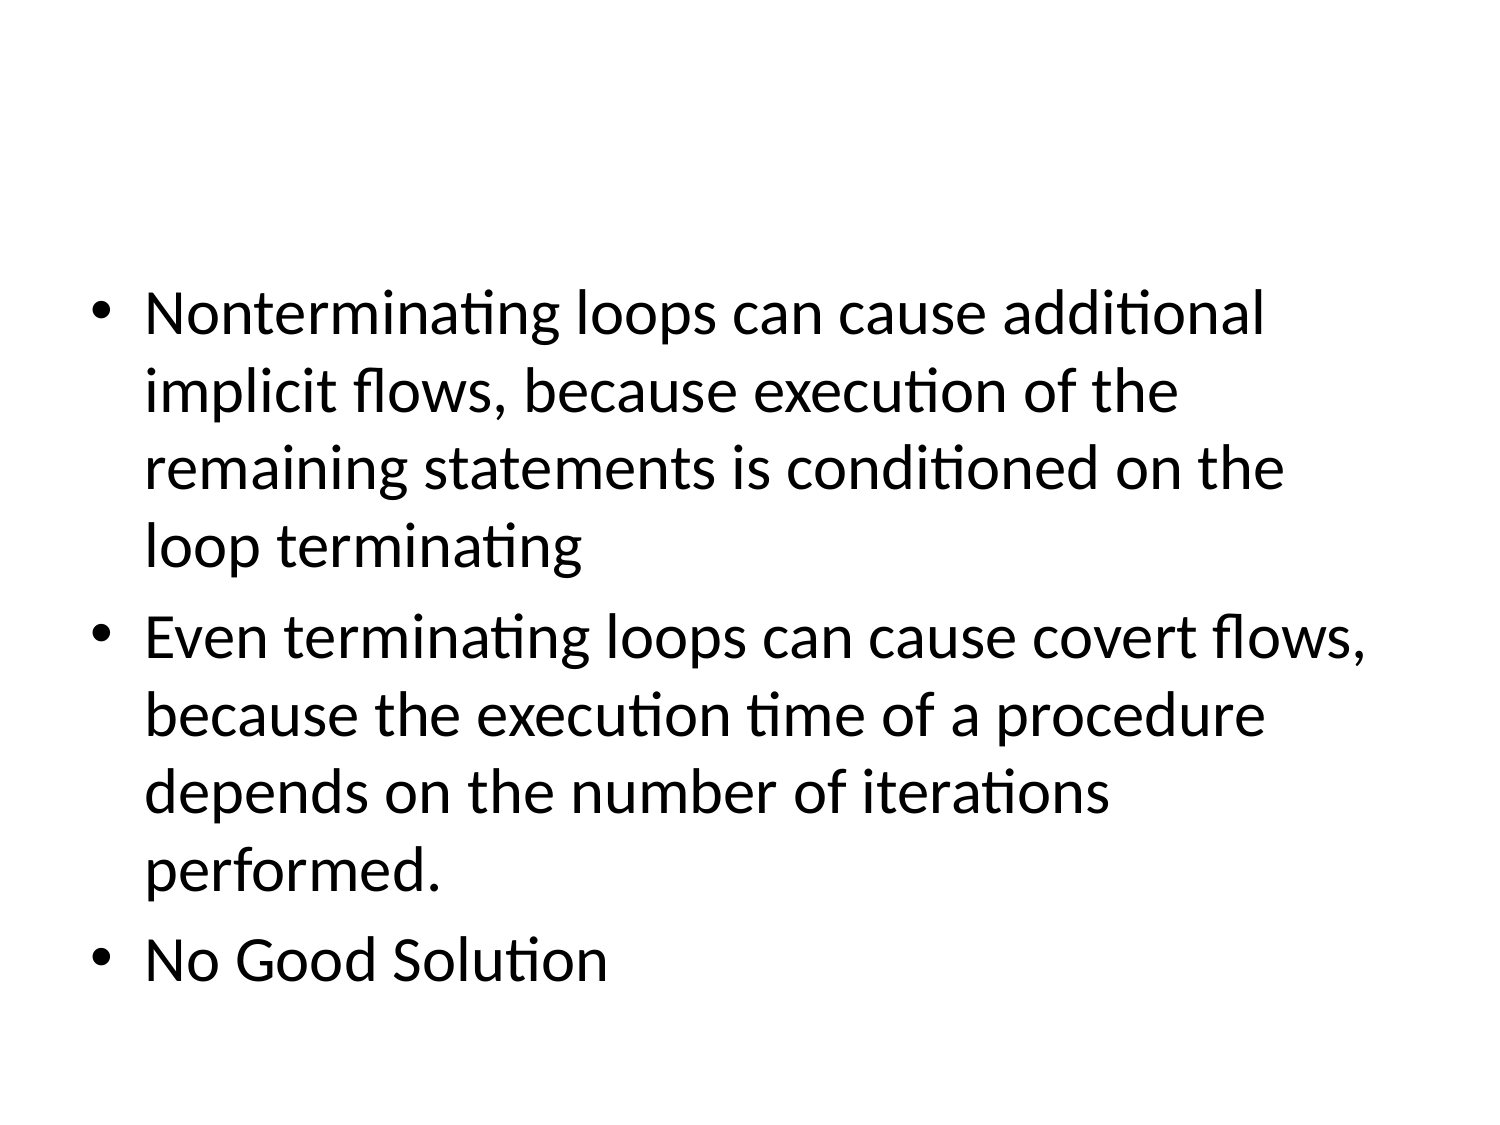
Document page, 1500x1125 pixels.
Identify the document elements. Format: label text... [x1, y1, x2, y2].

list Nonterminating loops can cause additional implicit flows, because execution of the remaining statements is conditioned on the loop terminating Even terminating loops can cause covert flows, because the execution time of a procedure depends on the number of iterations performed. No Good Solution [75, 262, 1425, 1005]
